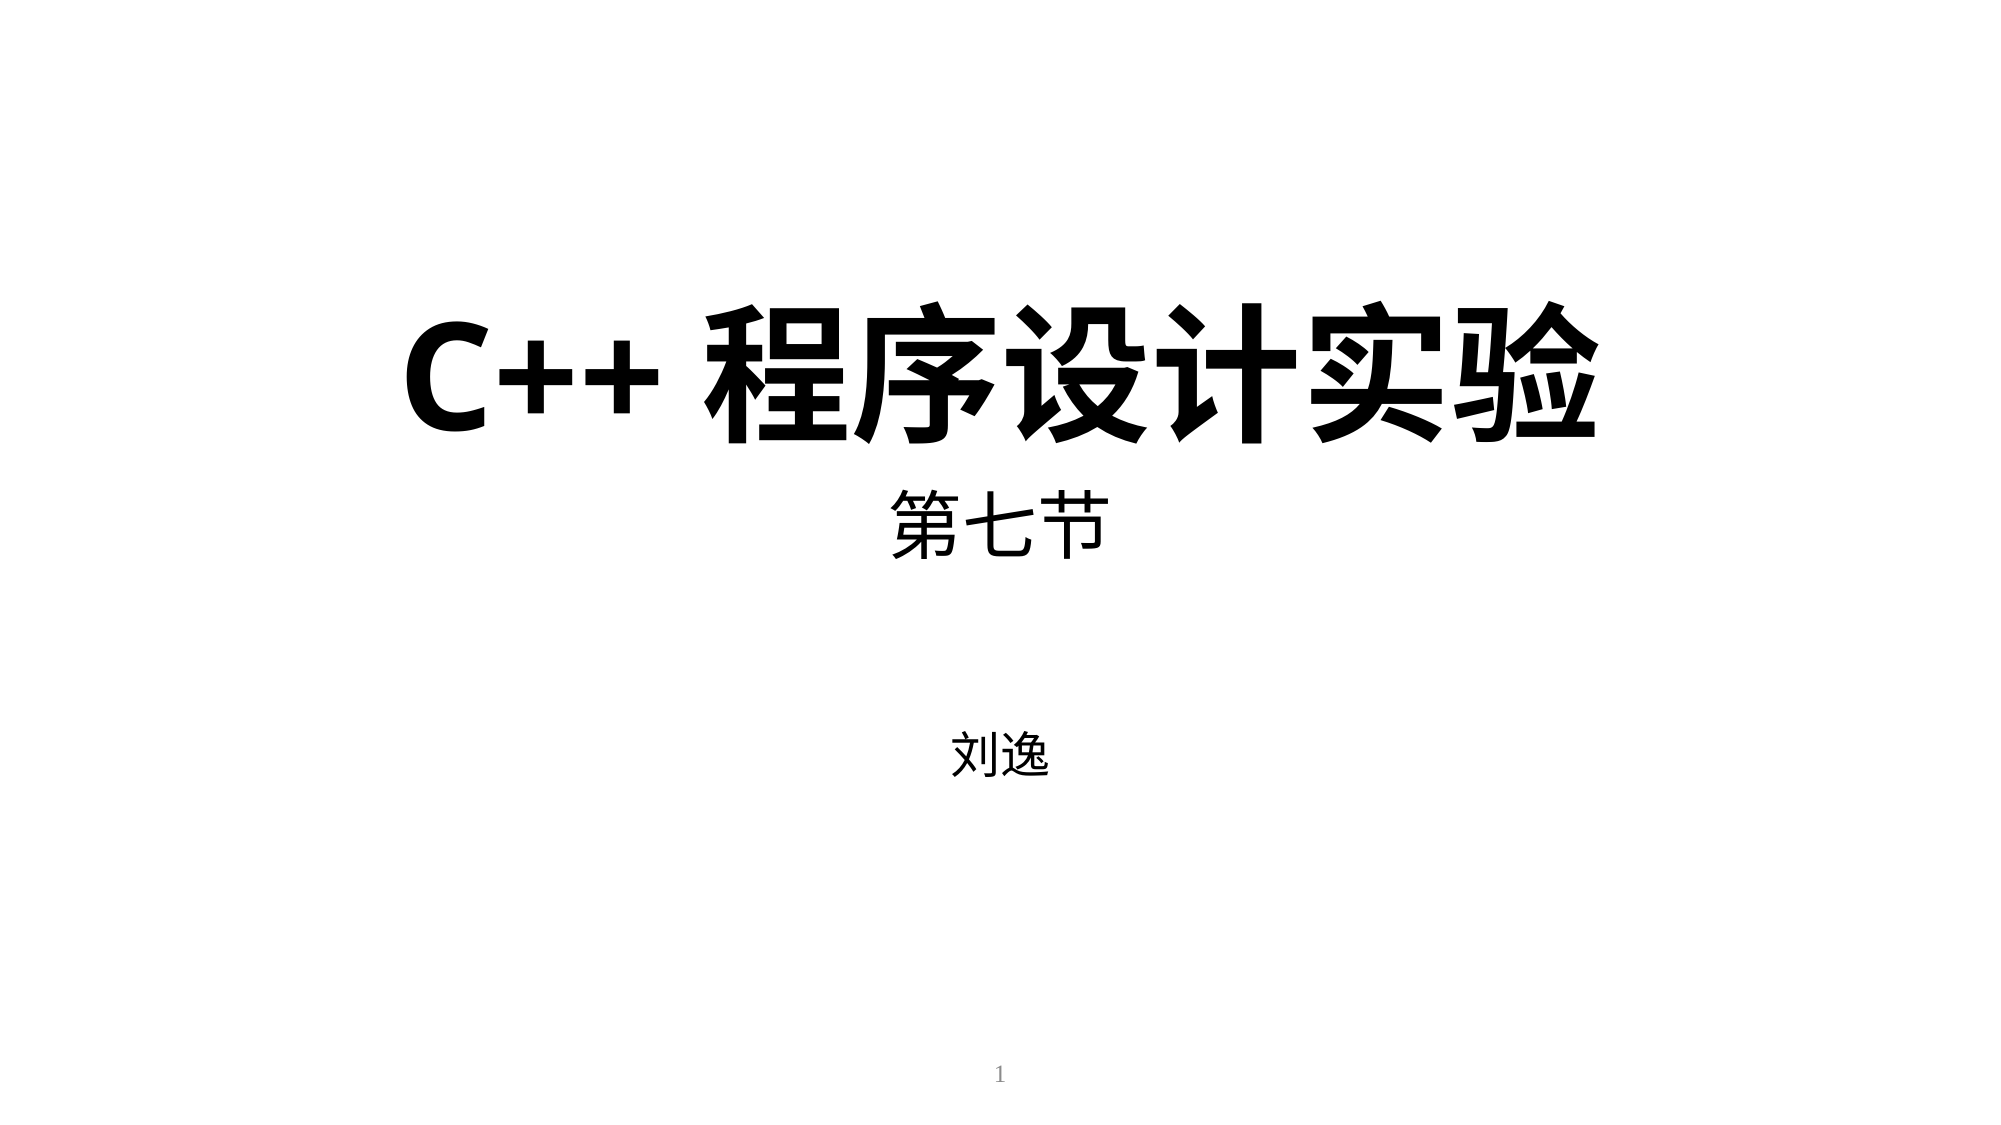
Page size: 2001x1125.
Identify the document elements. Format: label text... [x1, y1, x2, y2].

title C++程序设计实验 第七节 [249, 184, 1750, 576]
subtitle 刘逸 [249, 722, 1750, 995]
slide_number 1 [774, 1042, 1225, 1103]
